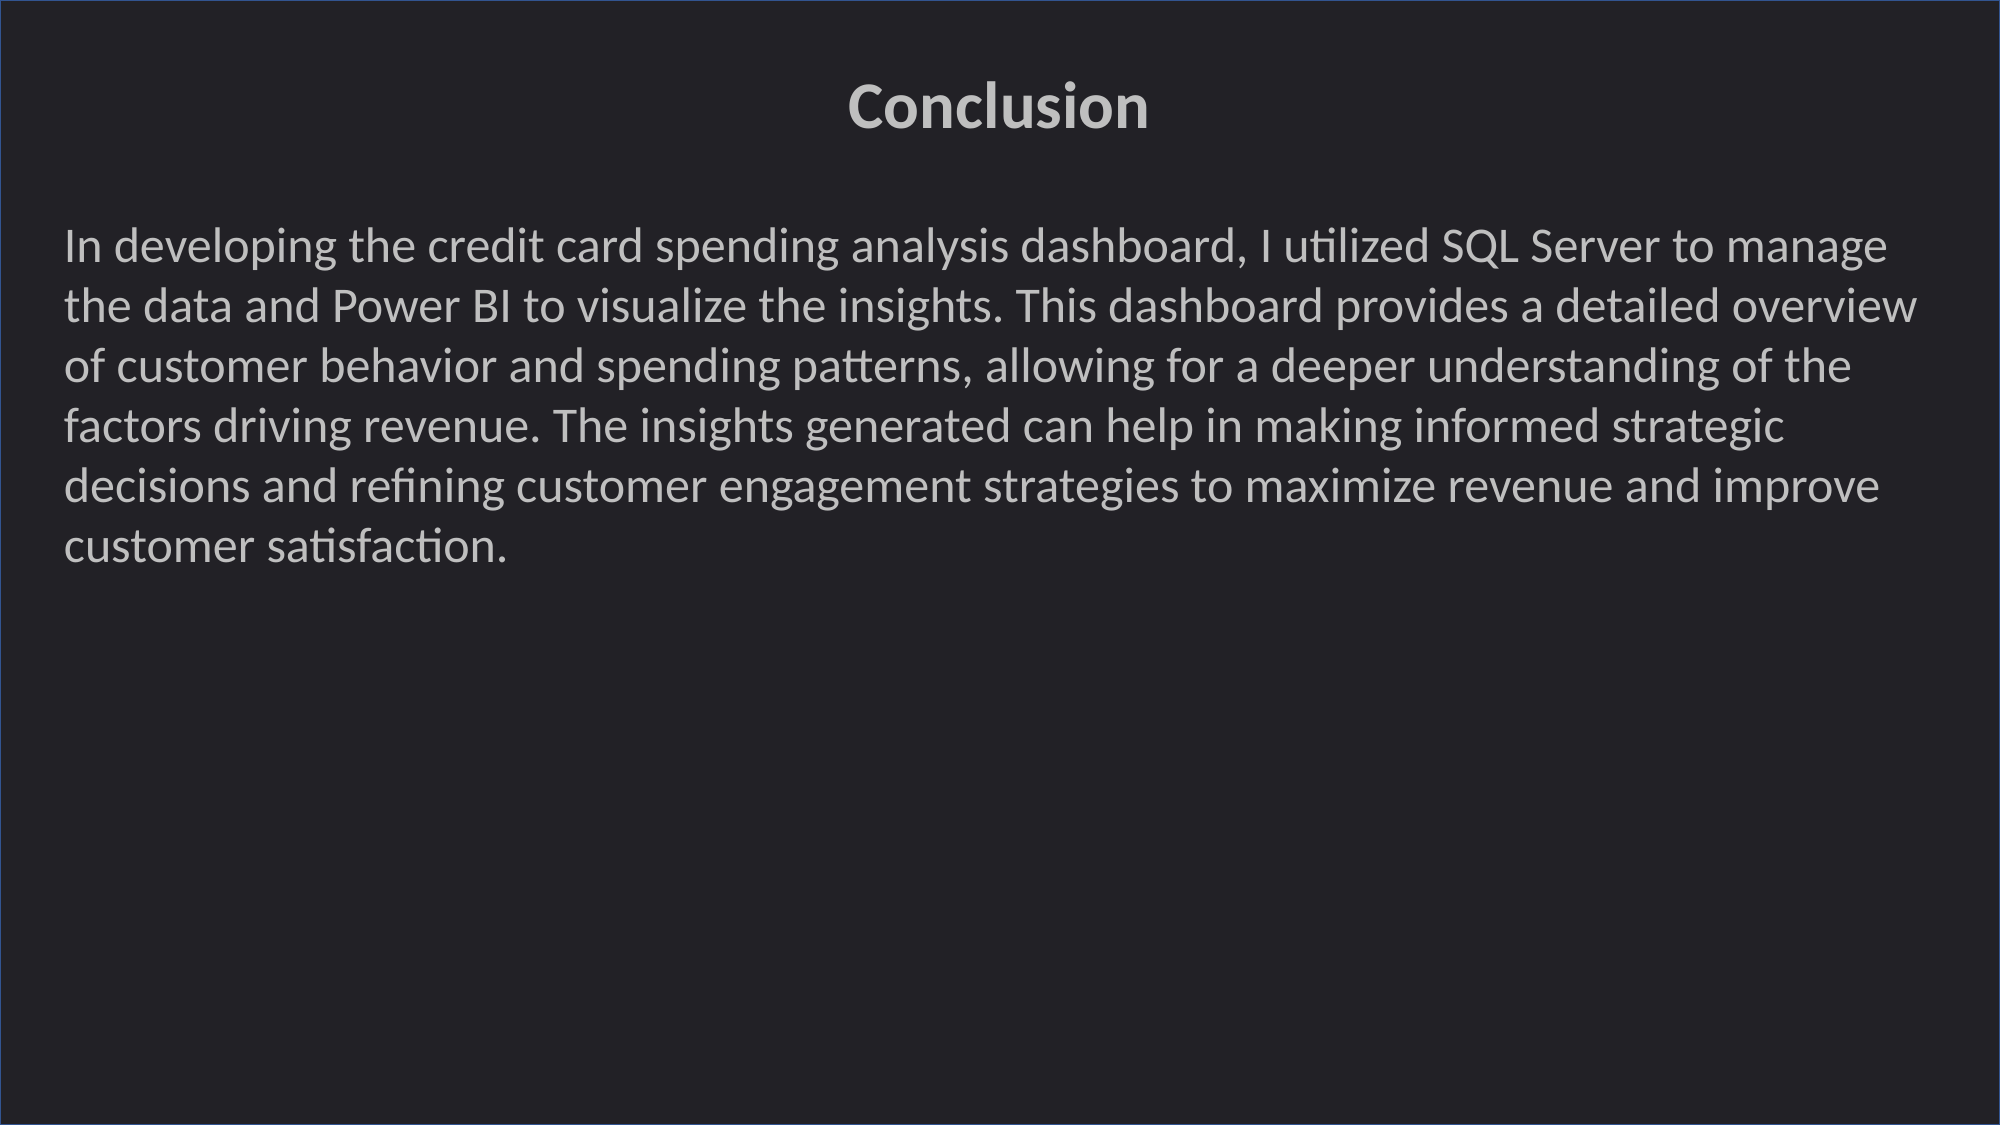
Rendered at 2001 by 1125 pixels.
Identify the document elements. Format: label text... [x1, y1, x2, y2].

text_box [0, 0, 2000, 1125]
text_box Conclusion In developing the credit card spending analysis dashboard, I utilized SQL Server to manage the data and Power BI to visualize the insights. This dashboard provides a detailed overview of customer behavior and spending patterns, allowing for a deeper understanding of the factors driving revenue. The insights generated can help in making informed strategic decisions and refining customer engagement strategies to maximize revenue and improve customer satisfaction. [49, 54, 1951, 580]
